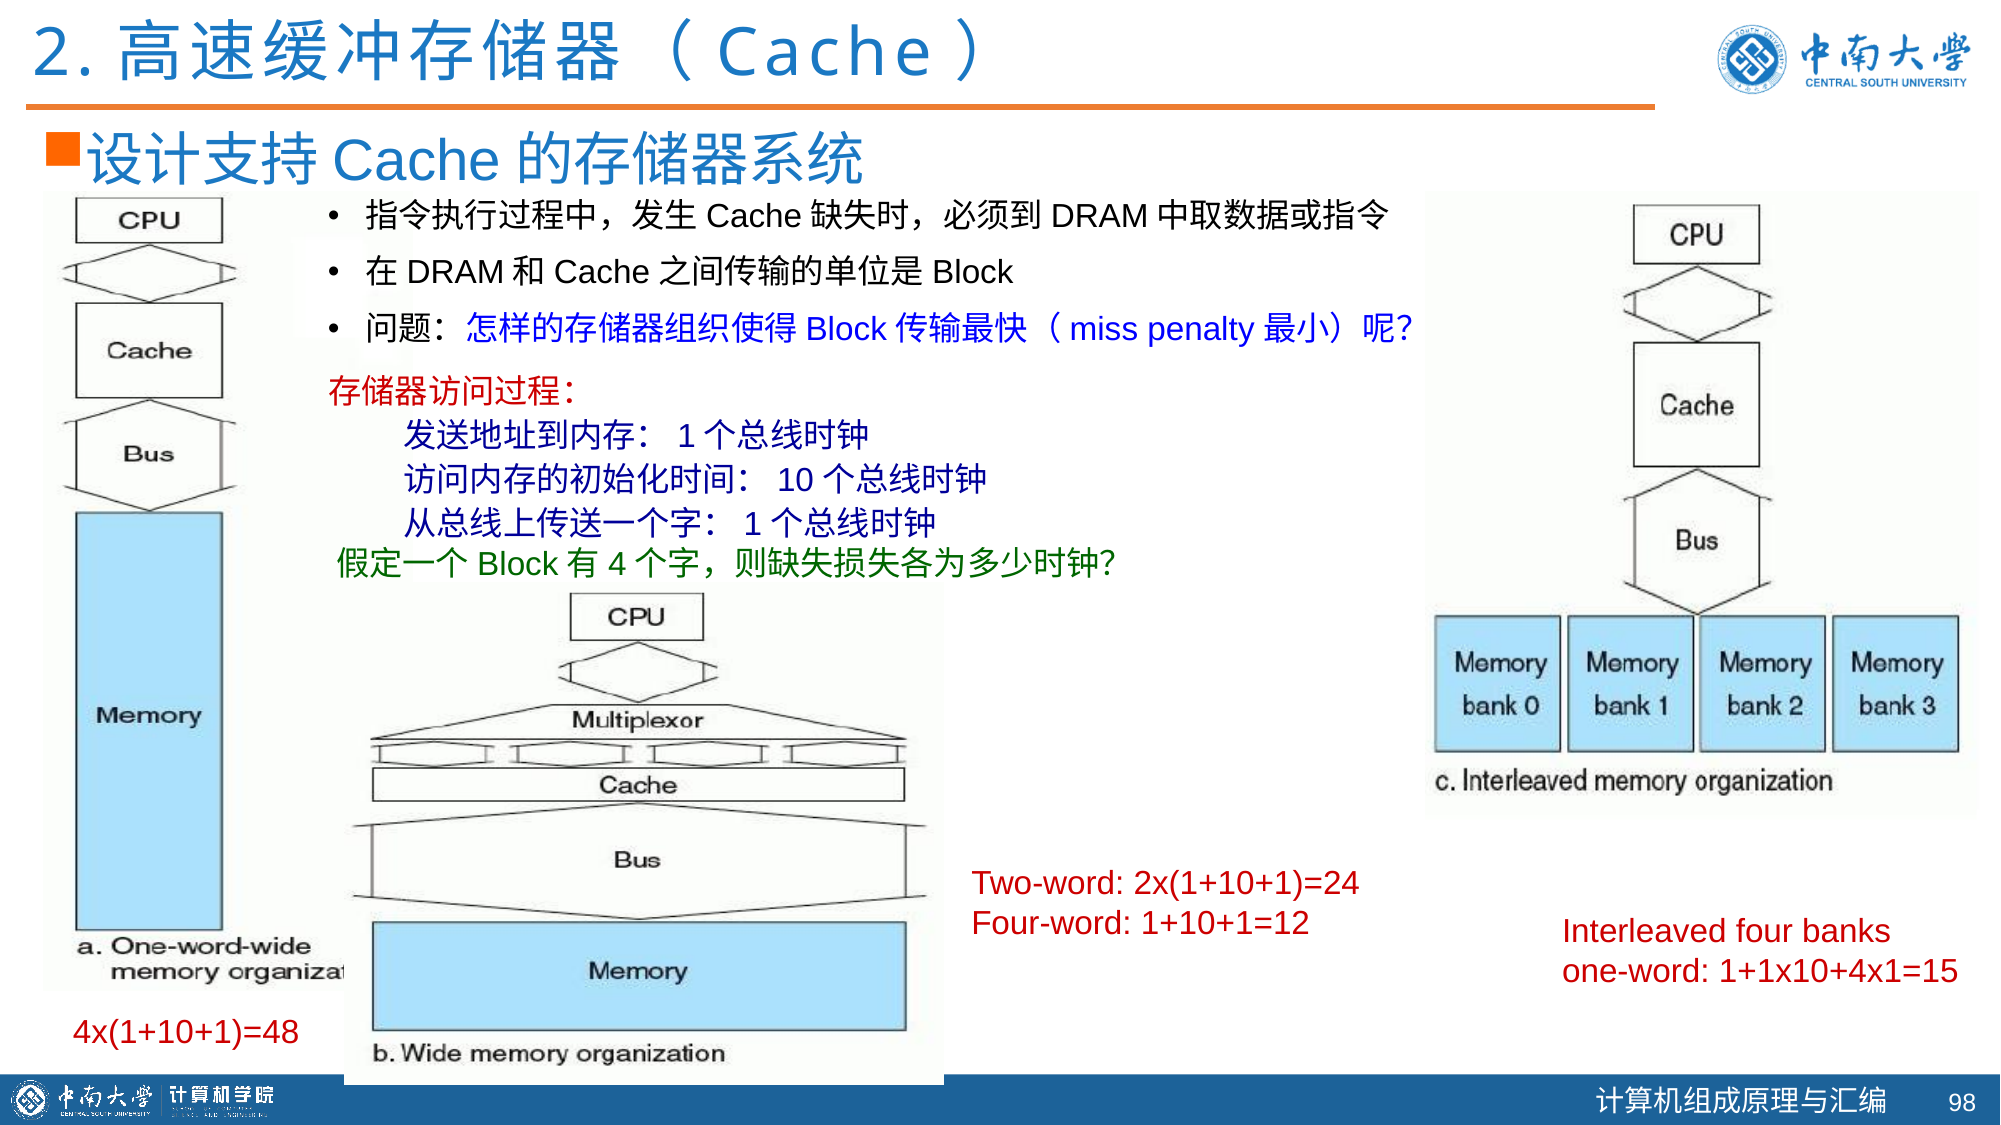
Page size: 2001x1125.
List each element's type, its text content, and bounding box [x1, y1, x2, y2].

text_box Two-word: 2x(1+10+1)=24 Four-word: 1+10+1=12 [971, 861, 1361, 942]
text_box Interleaved four banks one-word: 1+1x10+4x1=15 [1562, 909, 1960, 990]
slide_number 97 [1916, 1079, 1992, 1124]
picture [1425, 191, 1986, 820]
text_box 假定一个Block有4个字，则缺失损失各为多少时钟？ [413, 542, 1134, 583]
text_box 4x(1+10+1)=48 [72, 1010, 300, 1051]
text_box 指令执行过程中，发生Cache缺失时，必须到DRAM中取数据或指令 在DRAM和Cache之间传输的单位是Block 问题：怎样的存储器组织使得Block传输最快（miss penalty最小）呢？ [413, 191, 1425, 361]
text_box 存储器访问过程： 发送地址到内存：1个总线时钟 访问内存的初始化时间：10个总线时钟 从总线上传送一个字：1个总线时钟 [413, 366, 1015, 543]
picture [0, 1080, 299, 1120]
list 2.高速缓冲存储器（Cache） [17, 10, 1615, 83]
picture [43, 191, 944, 1085]
picture [1708, 19, 1982, 99]
list 设计支持Cache的存储器系统 [26, 114, 1968, 217]
